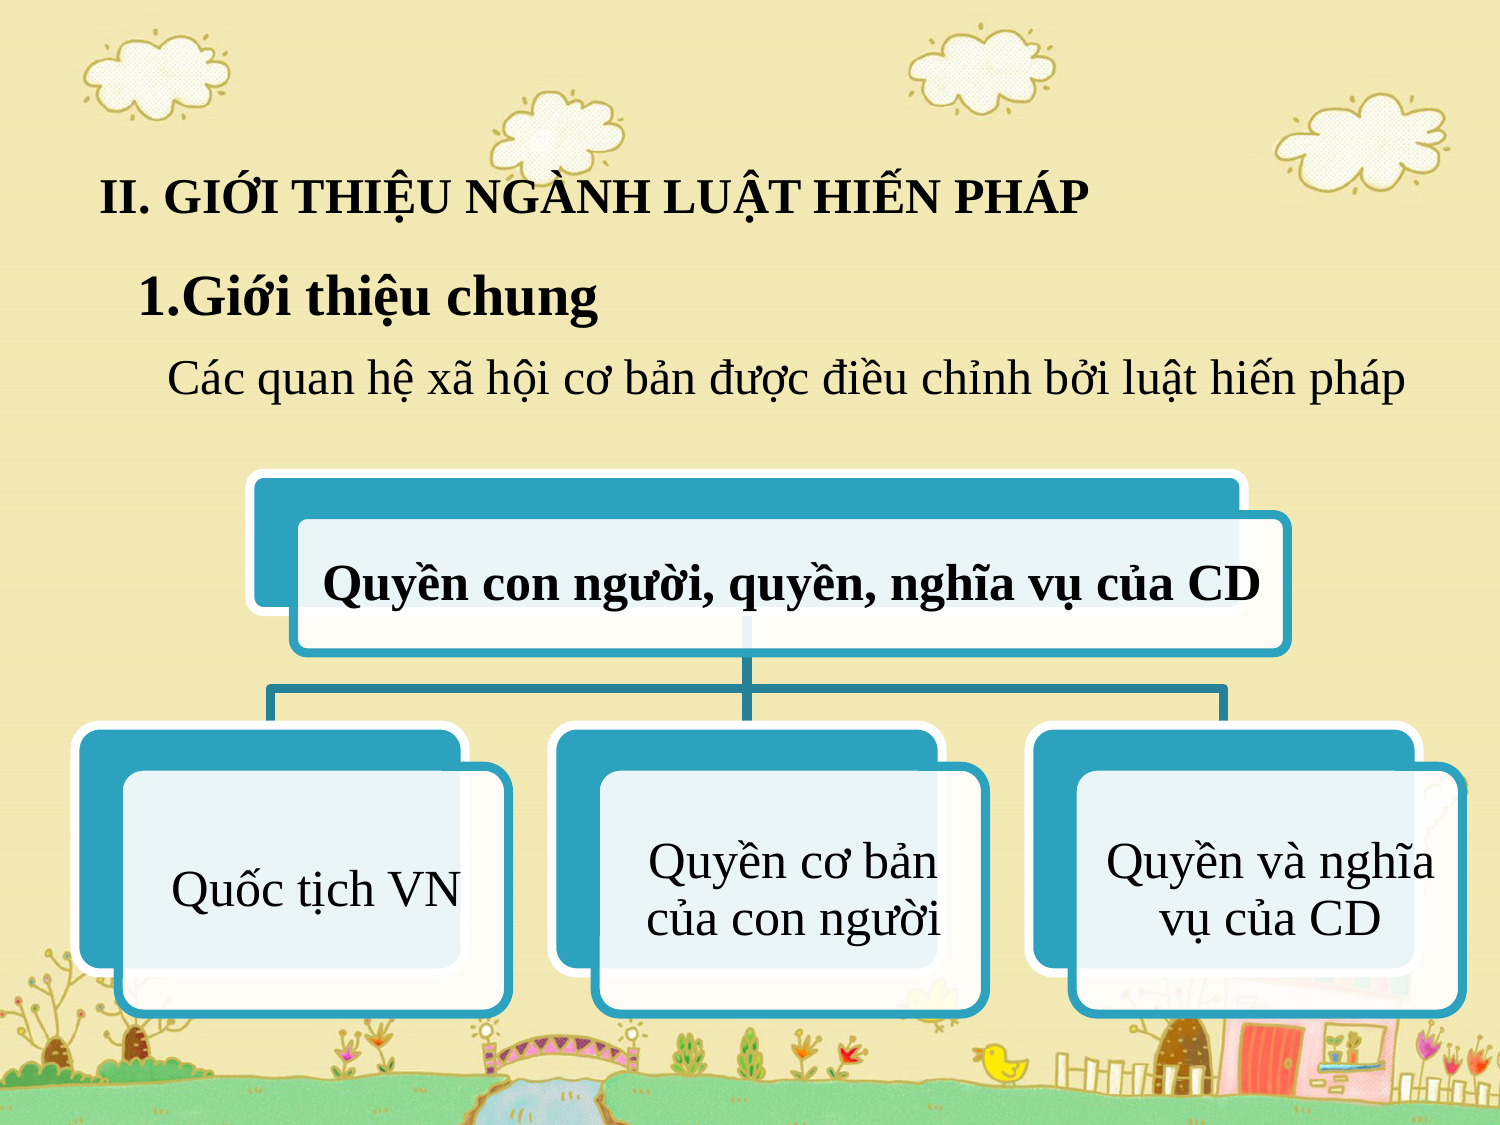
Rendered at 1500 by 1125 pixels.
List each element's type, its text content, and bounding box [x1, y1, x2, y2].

title II. GIỚI THIỆU NGÀNH LUẬT HIẾN PHÁP [24, 137, 1175, 250]
picture [0, 0, 1500, 1125]
text_box Các quan hệ xã hội cơ bản được điều chỉnh bởi luật hiến pháp [112, 337, 1475, 413]
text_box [74, 424, 1463, 1063]
list Giới thiệu chung [0, 249, 1313, 338]
